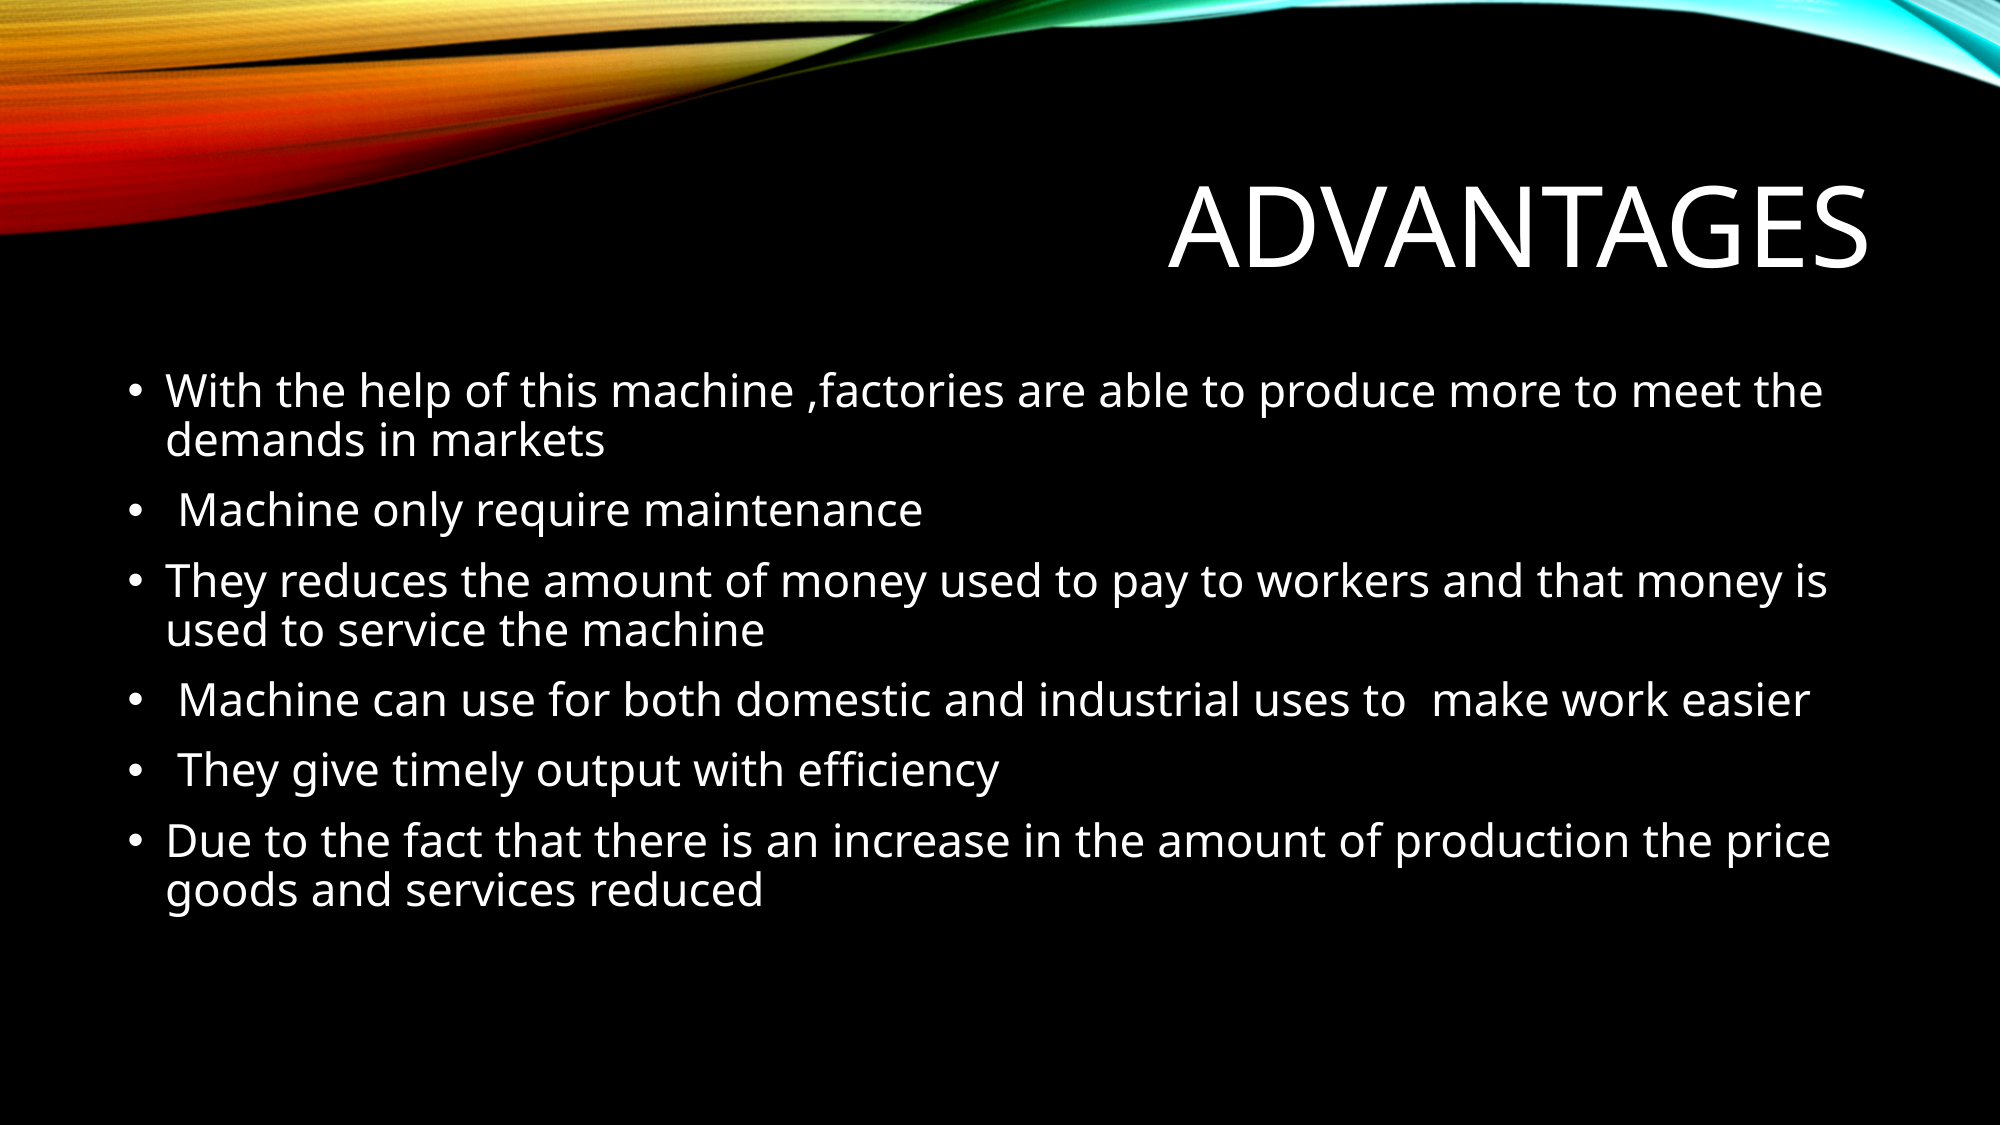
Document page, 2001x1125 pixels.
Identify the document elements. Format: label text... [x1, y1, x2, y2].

list With the help of this machine ,factories are able to produce more to meet the demands in markets Machine only require maintenance They reduces the amount of money used to pay to workers and that money is used to service the machine Machine can use for both domestic and industrial uses to make work easier They give timely output with efficiency Due to the fact that there is an increase in the amount of production the price goods and services reduced [112, 360, 1888, 1021]
title ADVANTAGES [474, 125, 1888, 338]
picture [0, 0, 2000, 237]
